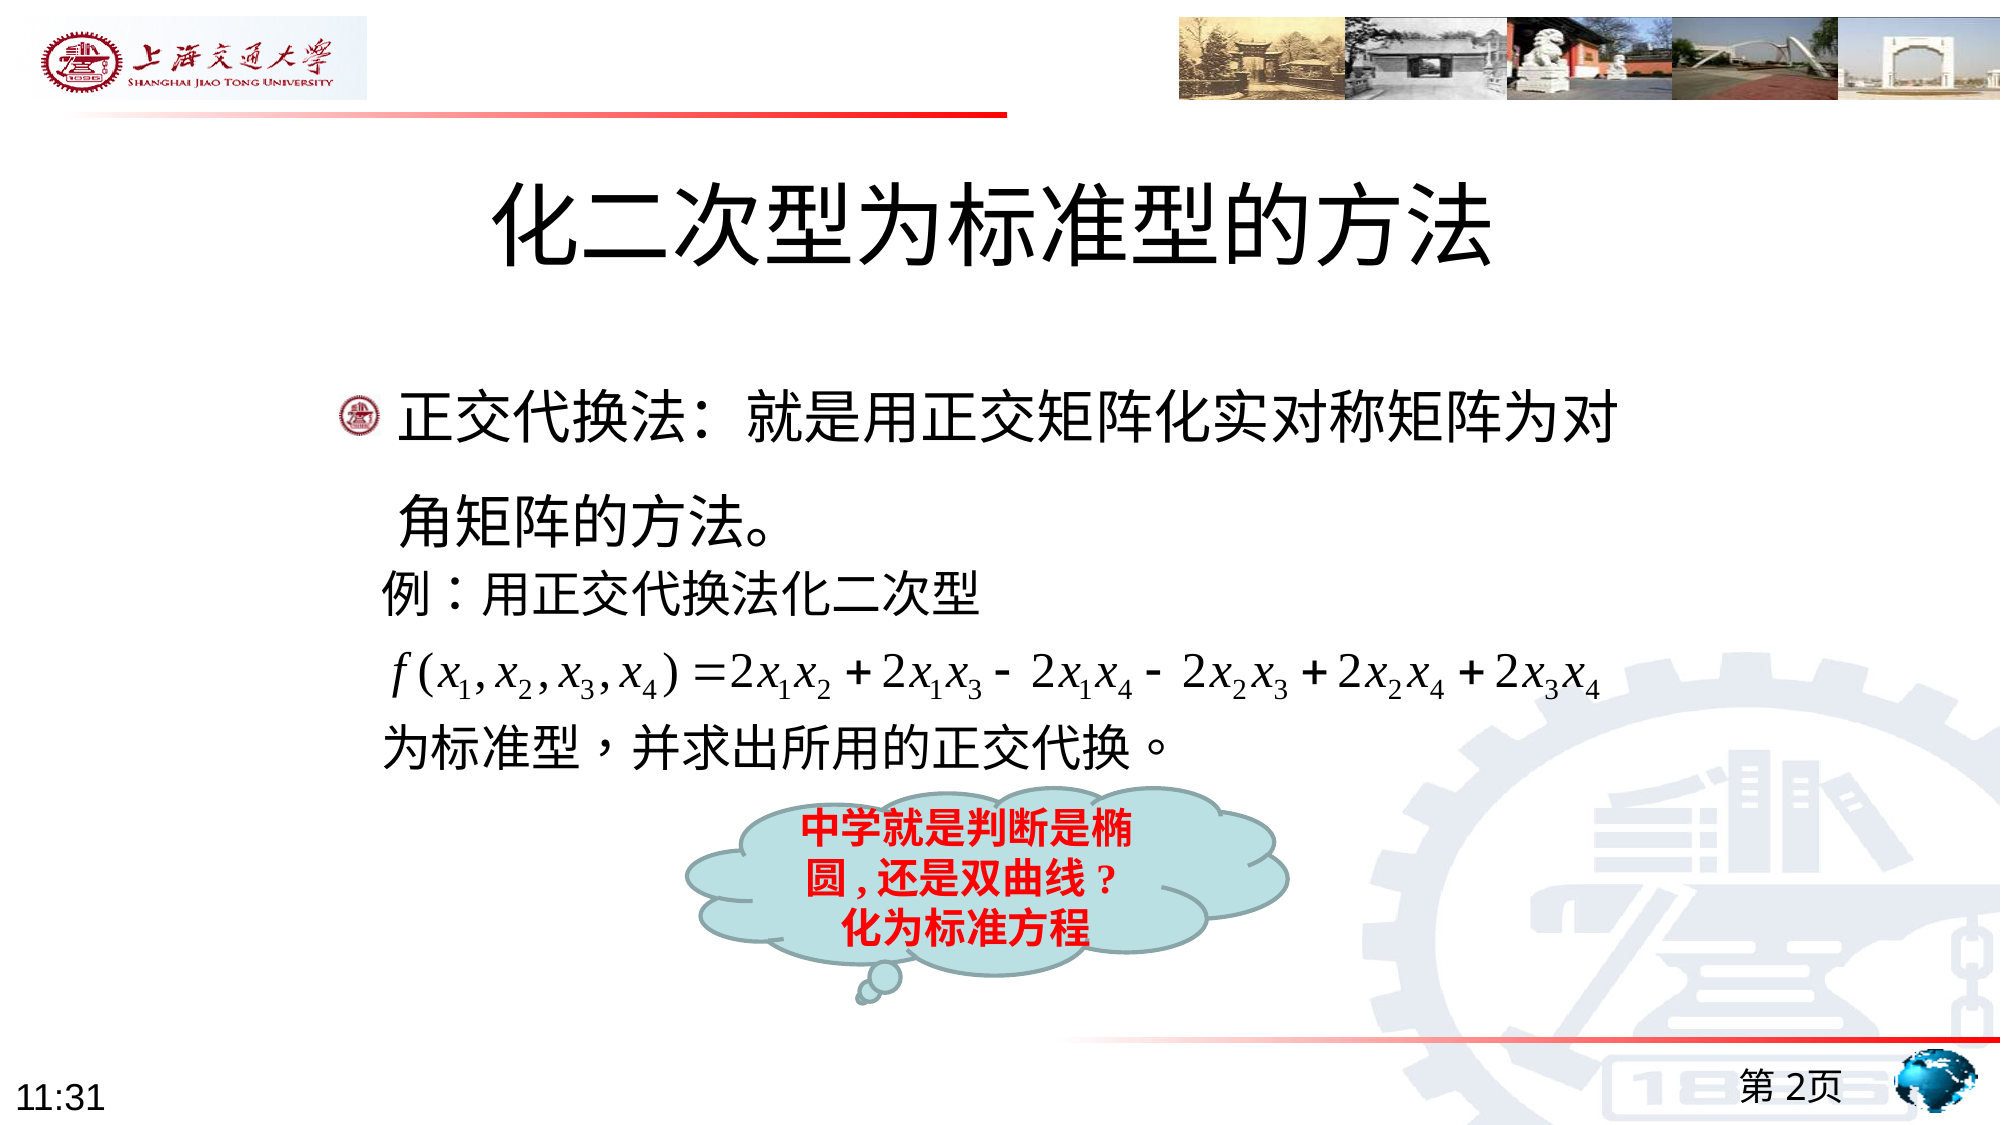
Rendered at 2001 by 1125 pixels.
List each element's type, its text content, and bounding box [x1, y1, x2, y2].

list 正交代换法：就是用正交矩阵化实对称矩阵为对角矩阵的方法。 [324, 337, 1675, 588]
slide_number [0, 1065, 184, 1125]
picture [1362, 652, 2000, 1037]
picture [1362, 1042, 2000, 1125]
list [374, 562, 1613, 784]
slide_number 第2页 [1666, 1054, 1917, 1125]
picture [339, 394, 381, 436]
title 化二次型为标准型的方法 [92, 129, 1893, 317]
picture [11, 16, 367, 100]
text_box 中学就是判断是椭圆,还是双曲线?化为标准方程 [684, 793, 1290, 1006]
picture [1919, 1059, 1950, 1068]
